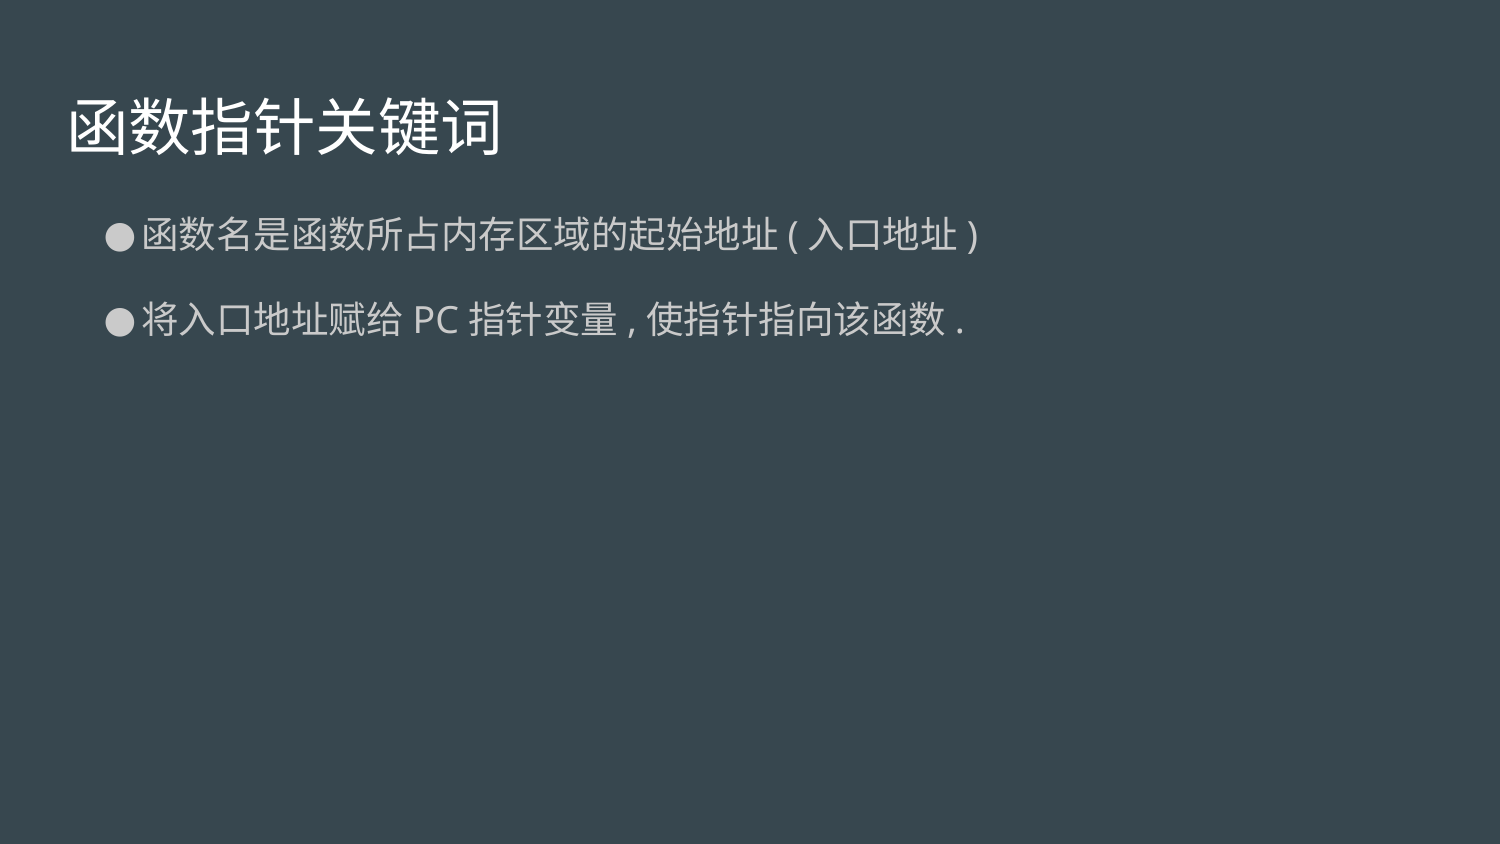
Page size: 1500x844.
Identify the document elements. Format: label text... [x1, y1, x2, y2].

title 函数指针关键词 [51, 72, 1449, 167]
list 函数名是函数所占内存区域的起始地址(入口地址) 将入口地址赋给PC指针变量,使指针指向该函数. [51, 189, 1449, 750]
